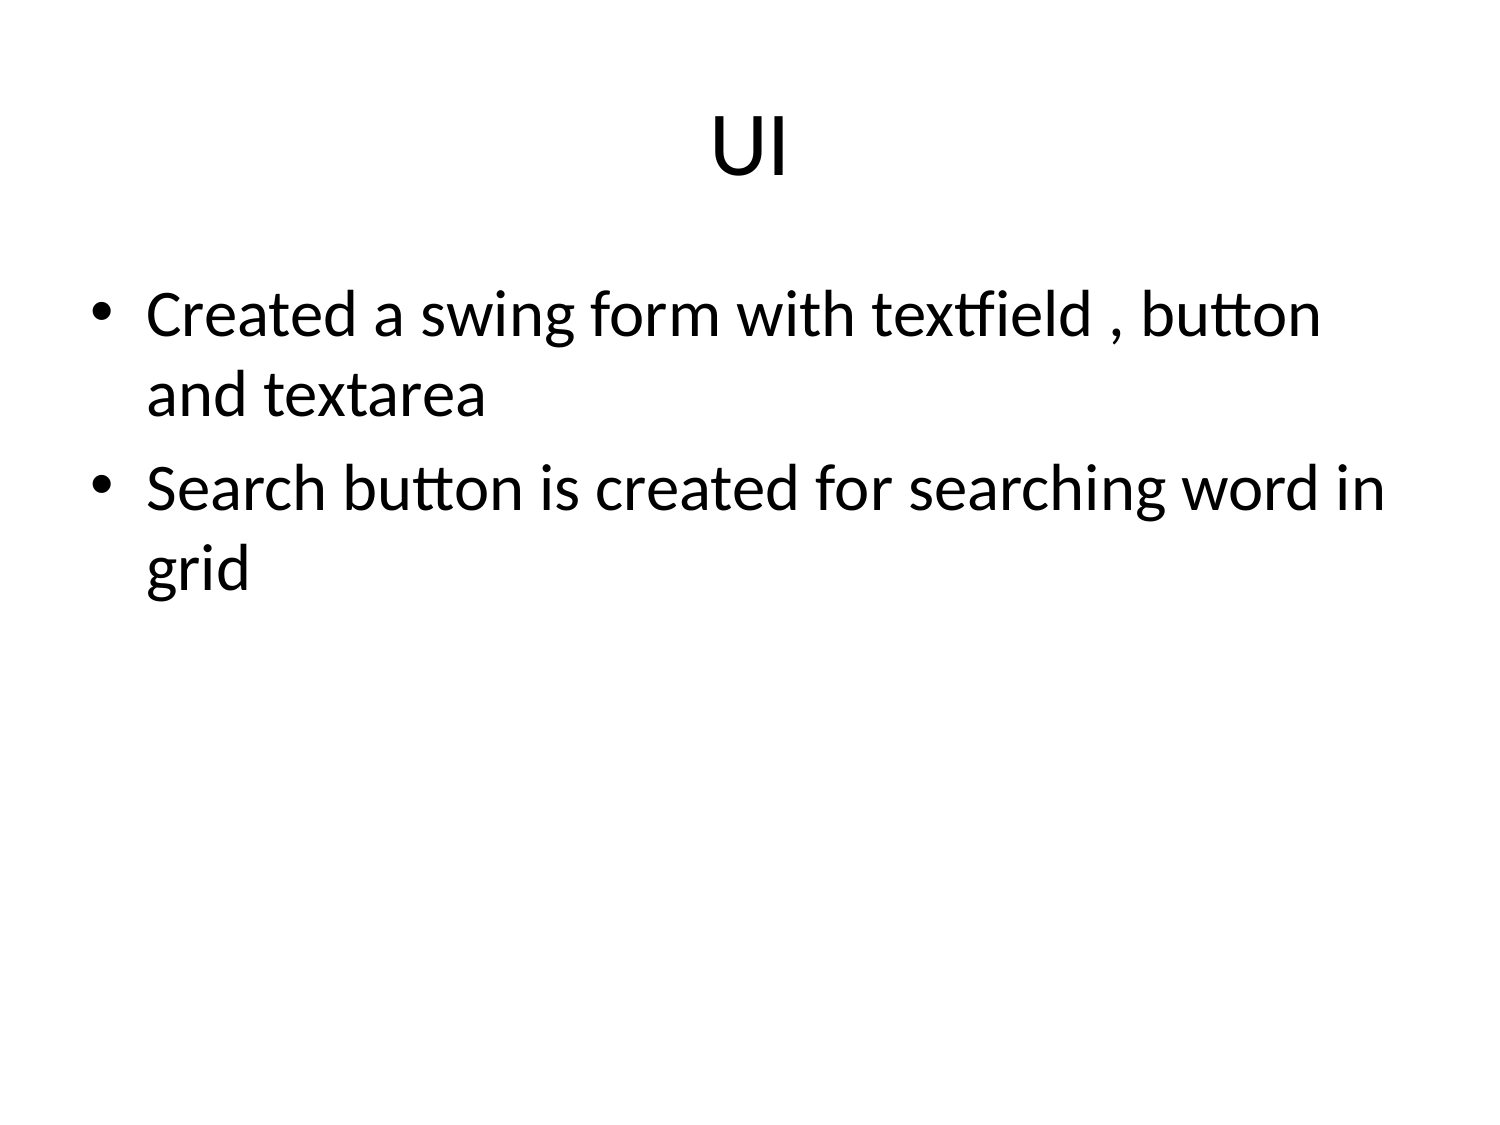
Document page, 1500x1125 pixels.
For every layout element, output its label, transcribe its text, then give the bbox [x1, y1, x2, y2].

title UI [75, 45, 1425, 233]
list Created a swing form with textfield , button and textarea Search button is created for searching word in grid [75, 262, 1425, 1005]
